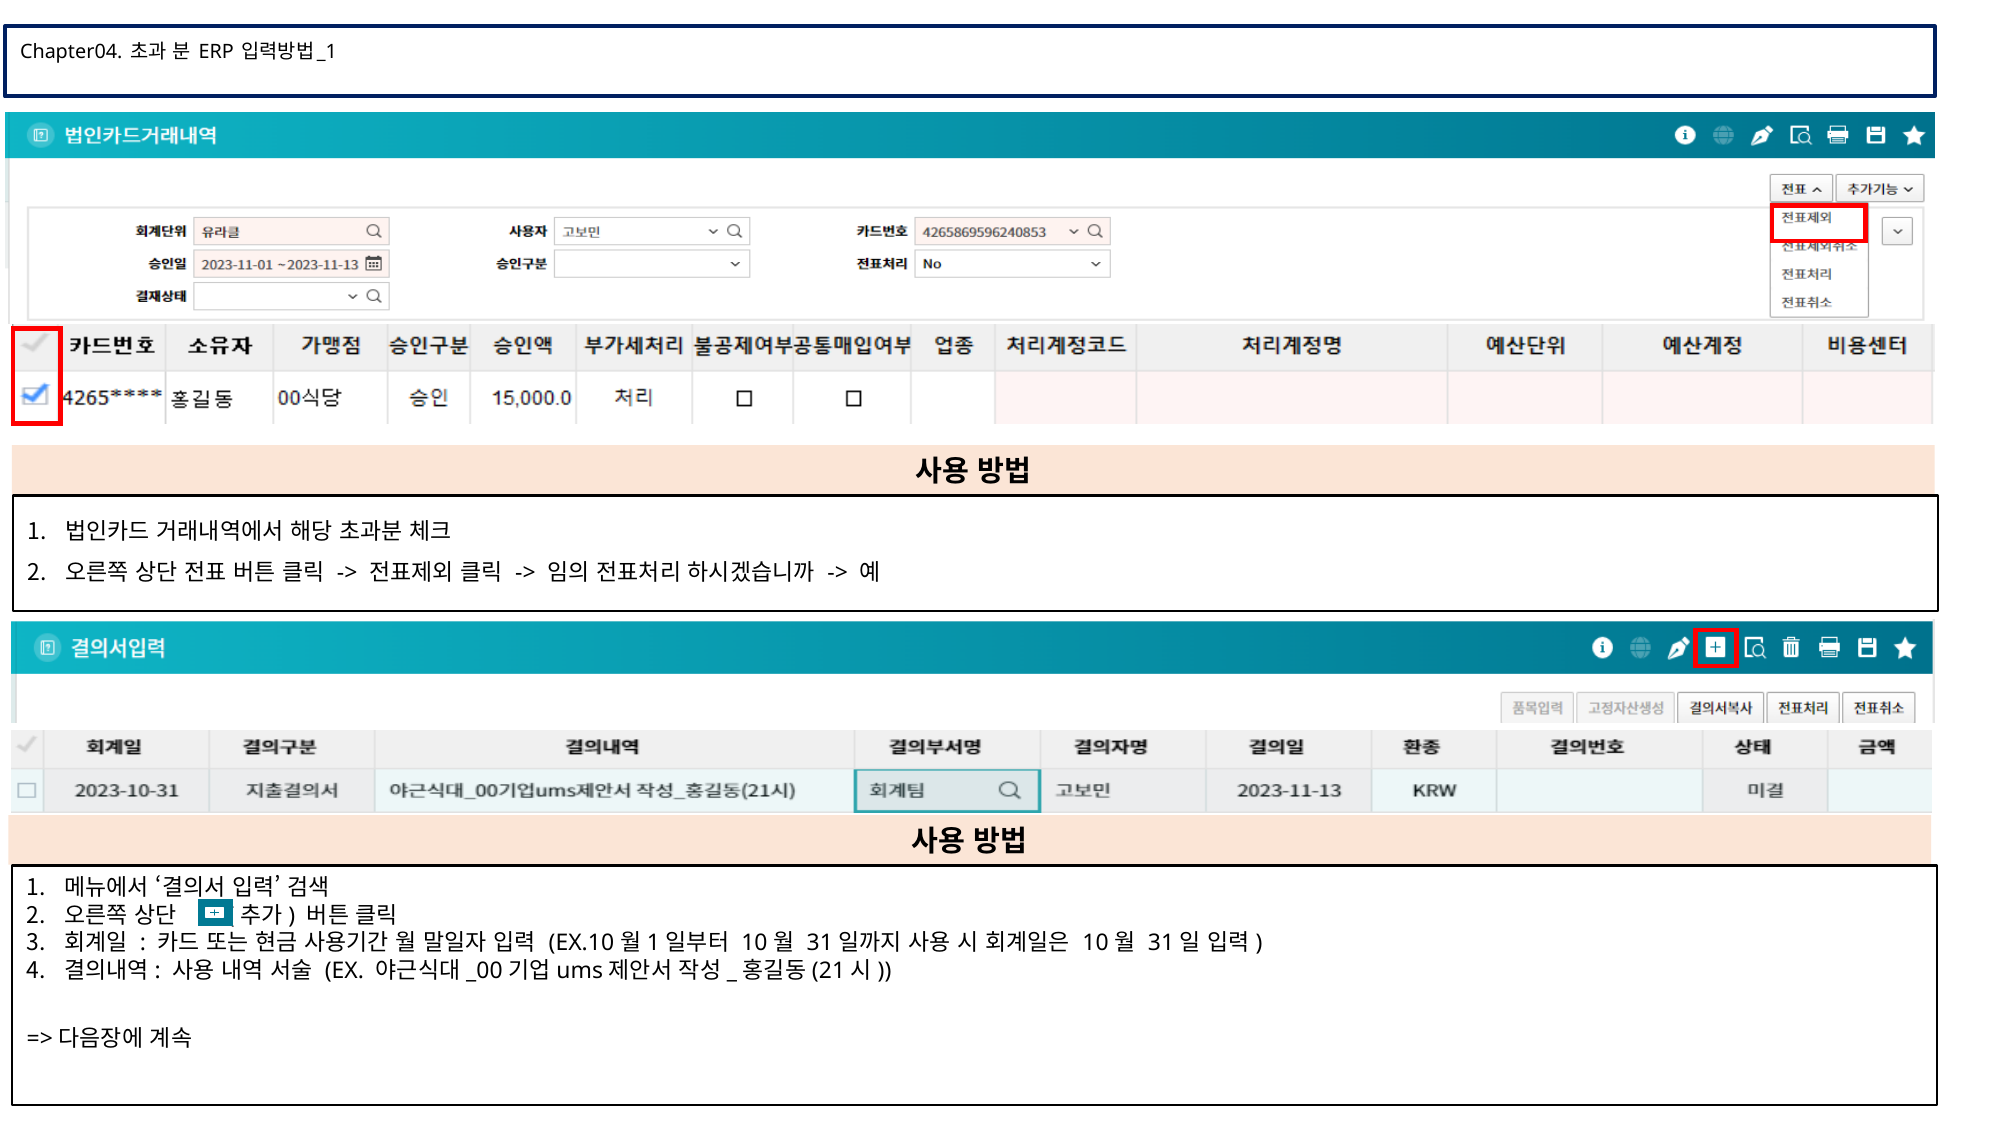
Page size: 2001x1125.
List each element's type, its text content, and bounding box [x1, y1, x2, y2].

picture [11, 619, 1935, 723]
picture [4, 112, 1935, 424]
text_box 법인카드 거래내역에서 해당 초과분 체크 오른쪽 상단 전표 버튼 클릭 -> 전표제외 클릭 -> 임의 전표처리 하시겠습니까 -> 예 [12, 495, 1939, 612]
picture [1904, 126, 1924, 145]
text_box 사용 방법 [11, 445, 1935, 495]
text_box 사용 방법 [8, 815, 1932, 865]
picture [198, 899, 233, 926]
text_box 메뉴에서 ‘결의서 입력’ 검색 오른쪽 상단 (추가) 버튼 클릭 회계일 : 카드 또는 현금 사용기간 월 말일자 입력 (EX.10월1일부터 10월 31일까지 사용 시 회계일은 10월 31일 입력) 결의내역: 사용 내역 서술 (EX. 야근식대_00기업ums제안서 작성_홍길동(21시)) =>다음장에 계속 [11, 865, 1938, 1105]
title Chapter04. 초과 분 ERP 입력방법_1 [5, 26, 1935, 97]
picture [11, 730, 1932, 813]
